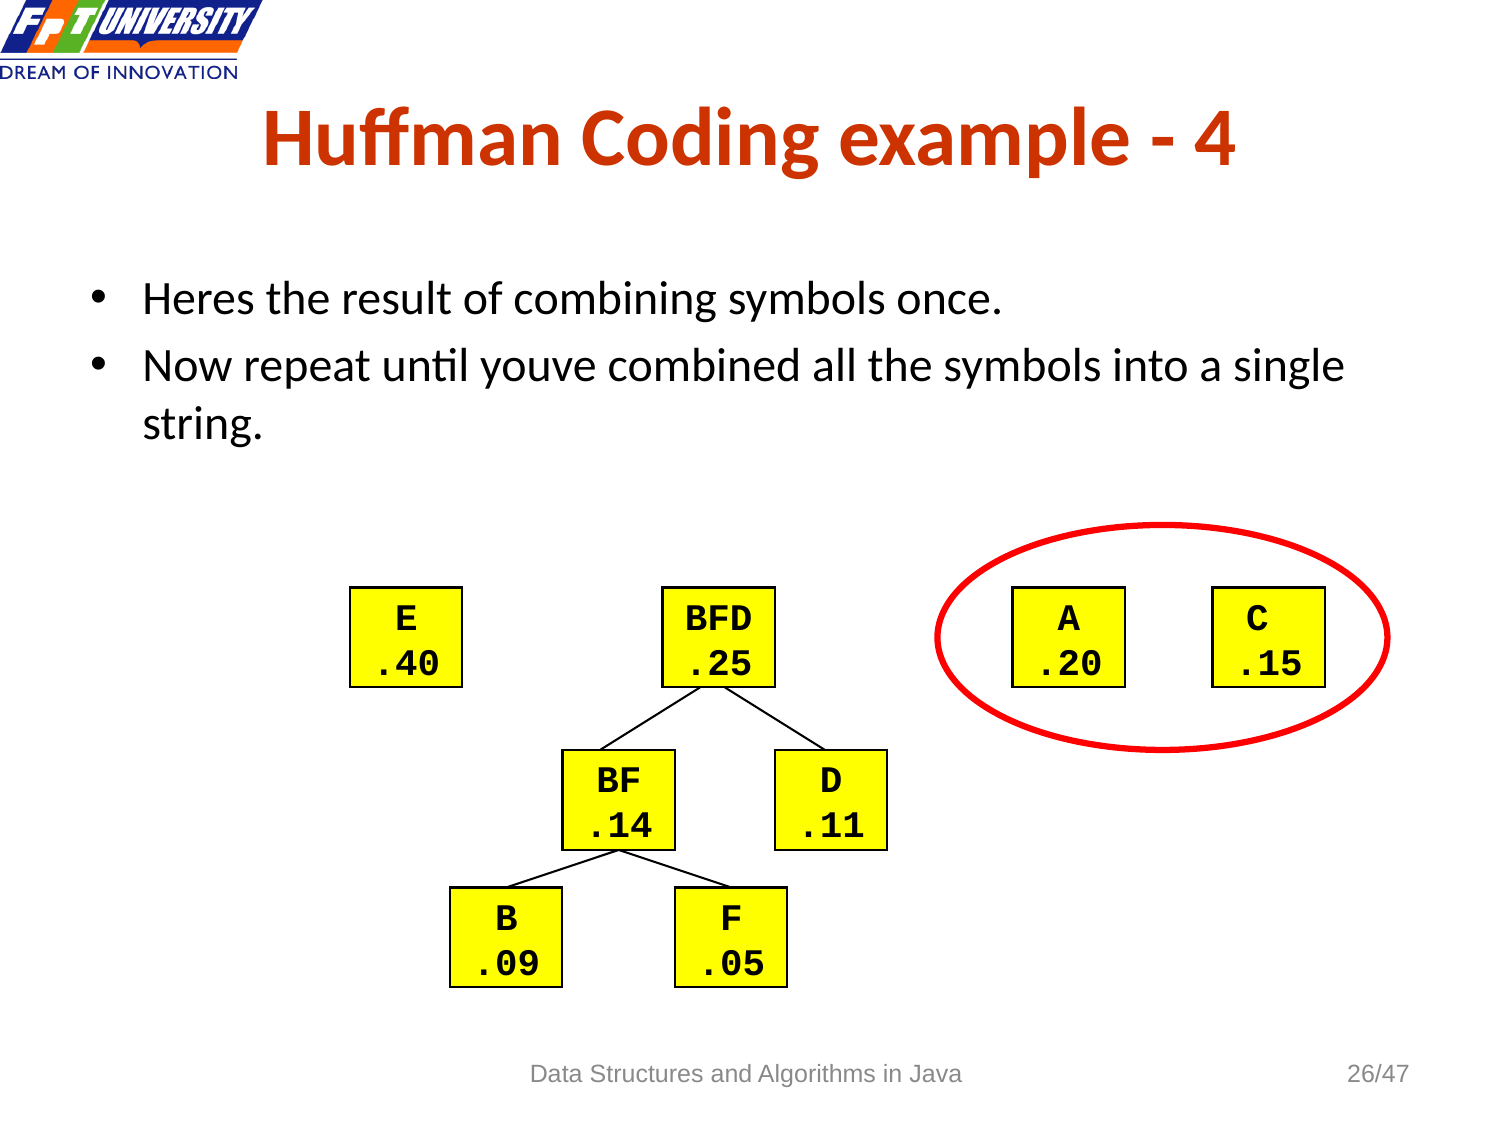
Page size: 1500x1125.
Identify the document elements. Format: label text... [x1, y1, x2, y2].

text_box Huffman Coding example - 4 [112, 75, 1388, 190]
footer Data Structures and Algorithms in Java [512, 1042, 988, 1103]
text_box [449, 587, 888, 988]
text_box [937, 524, 1388, 750]
slide_number 26/47 [1074, 1042, 1425, 1103]
picture [0, 0, 263, 79]
list Heres the result of combining symbols once. Now repeat until youve combined all the symbols into a single string. [75, 212, 1425, 866]
